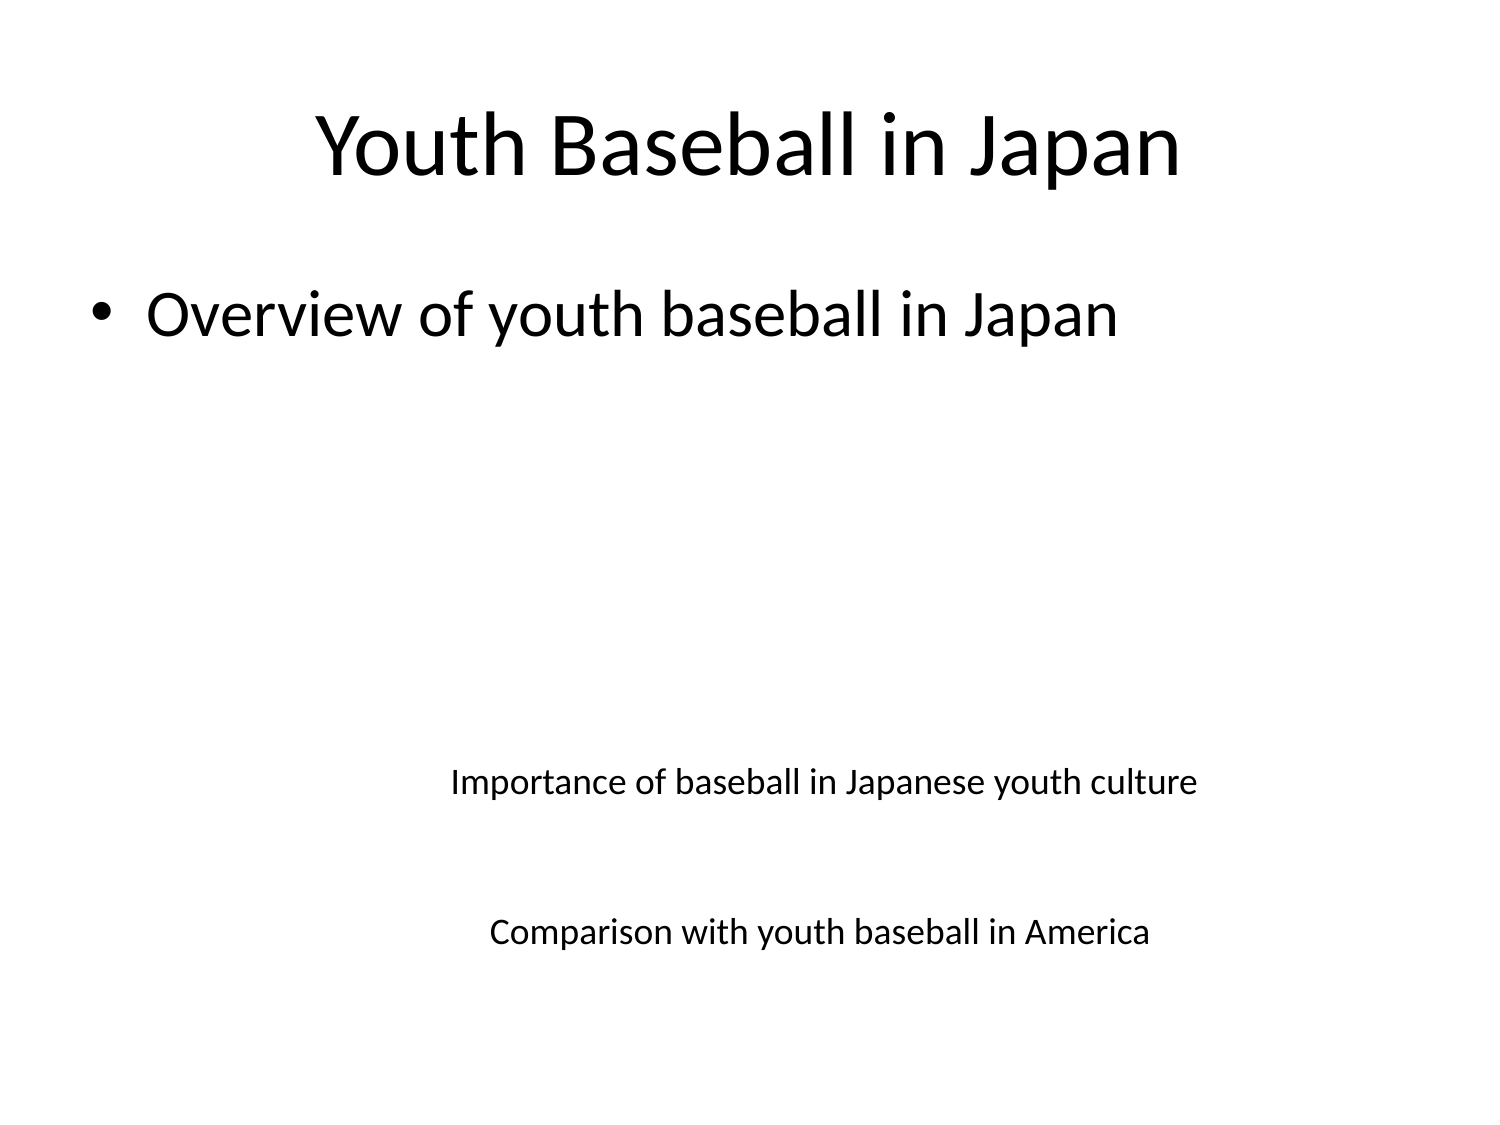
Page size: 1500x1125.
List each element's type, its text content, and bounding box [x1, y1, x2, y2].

text_box Comparison with youth baseball in America [475, 899, 1175, 960]
text_box Importance of baseball in Japanese youth culture [435, 749, 1214, 810]
title Youth Baseball in Japan [75, 45, 1425, 233]
list Overview of youth baseball in Japan [75, 262, 1425, 1005]
